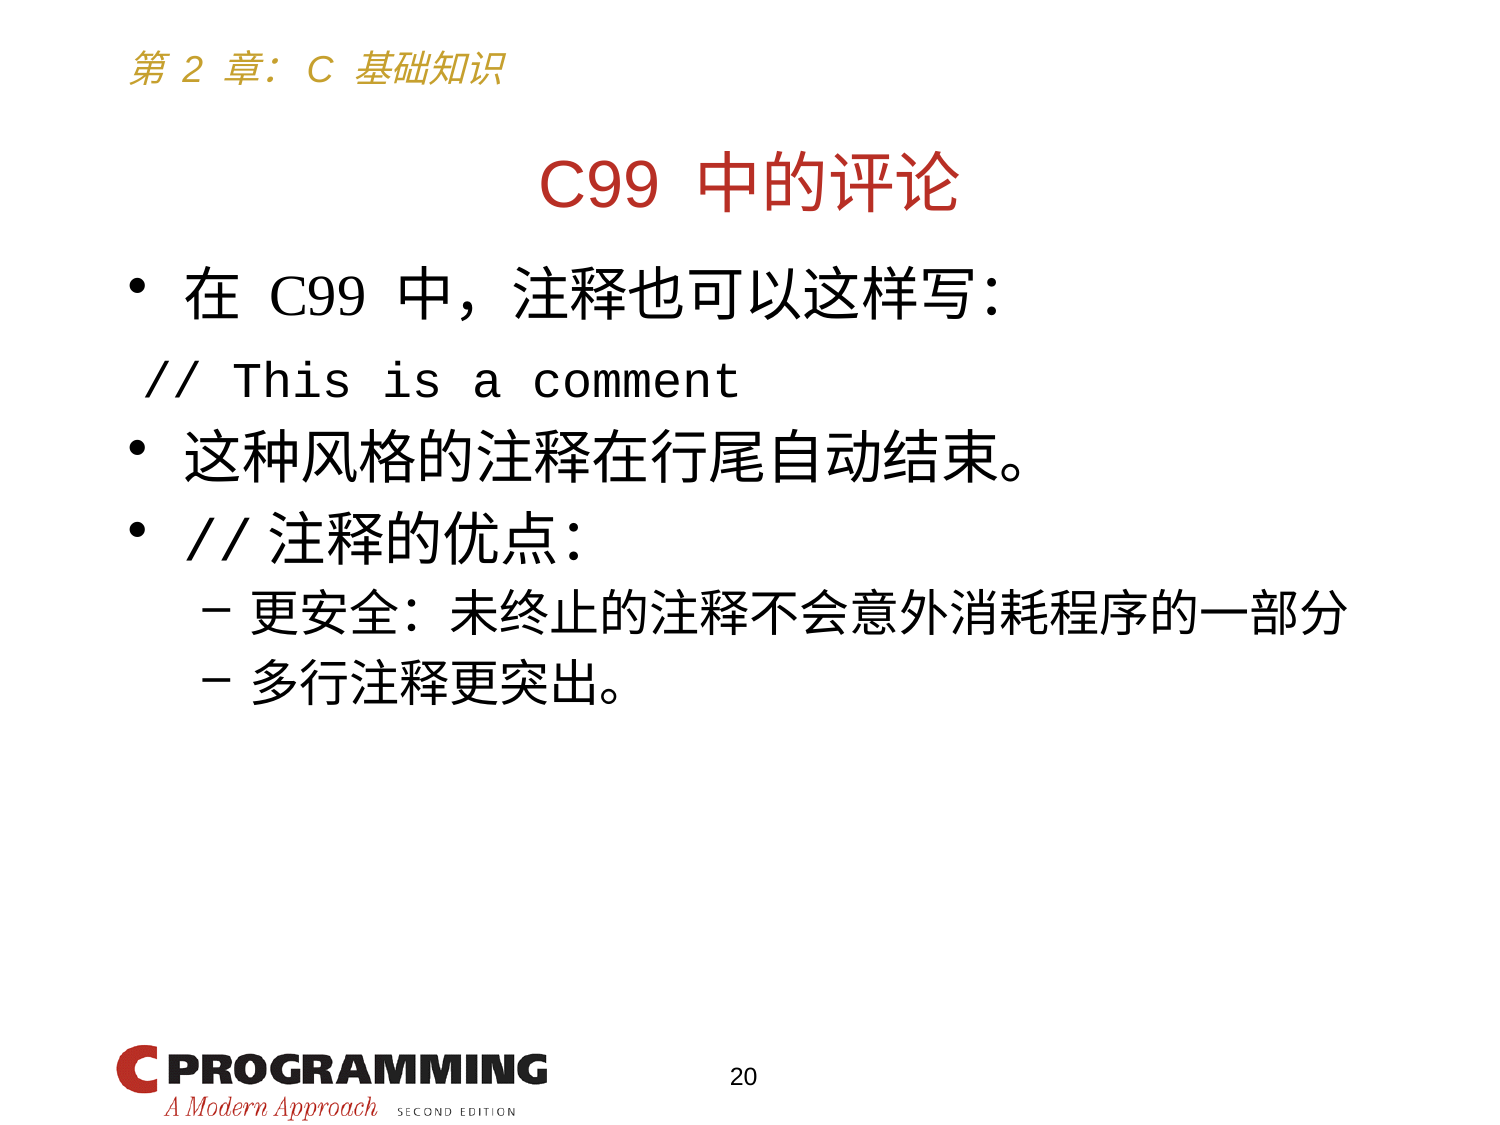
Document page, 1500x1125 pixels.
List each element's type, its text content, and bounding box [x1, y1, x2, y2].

picture [112, 1041, 550, 1123]
title C99 中的评论 [112, 125, 1388, 238]
list 在 C99 中，注释也可以这样写： // This is a comment 这种风格的注释在行尾自动结束。 //注释的优点： 更安全：未终止的注释不会意外消耗程序的一部分 多行注释更突出。 [112, 249, 1388, 1038]
slide_number 20 [687, 1049, 801, 1101]
